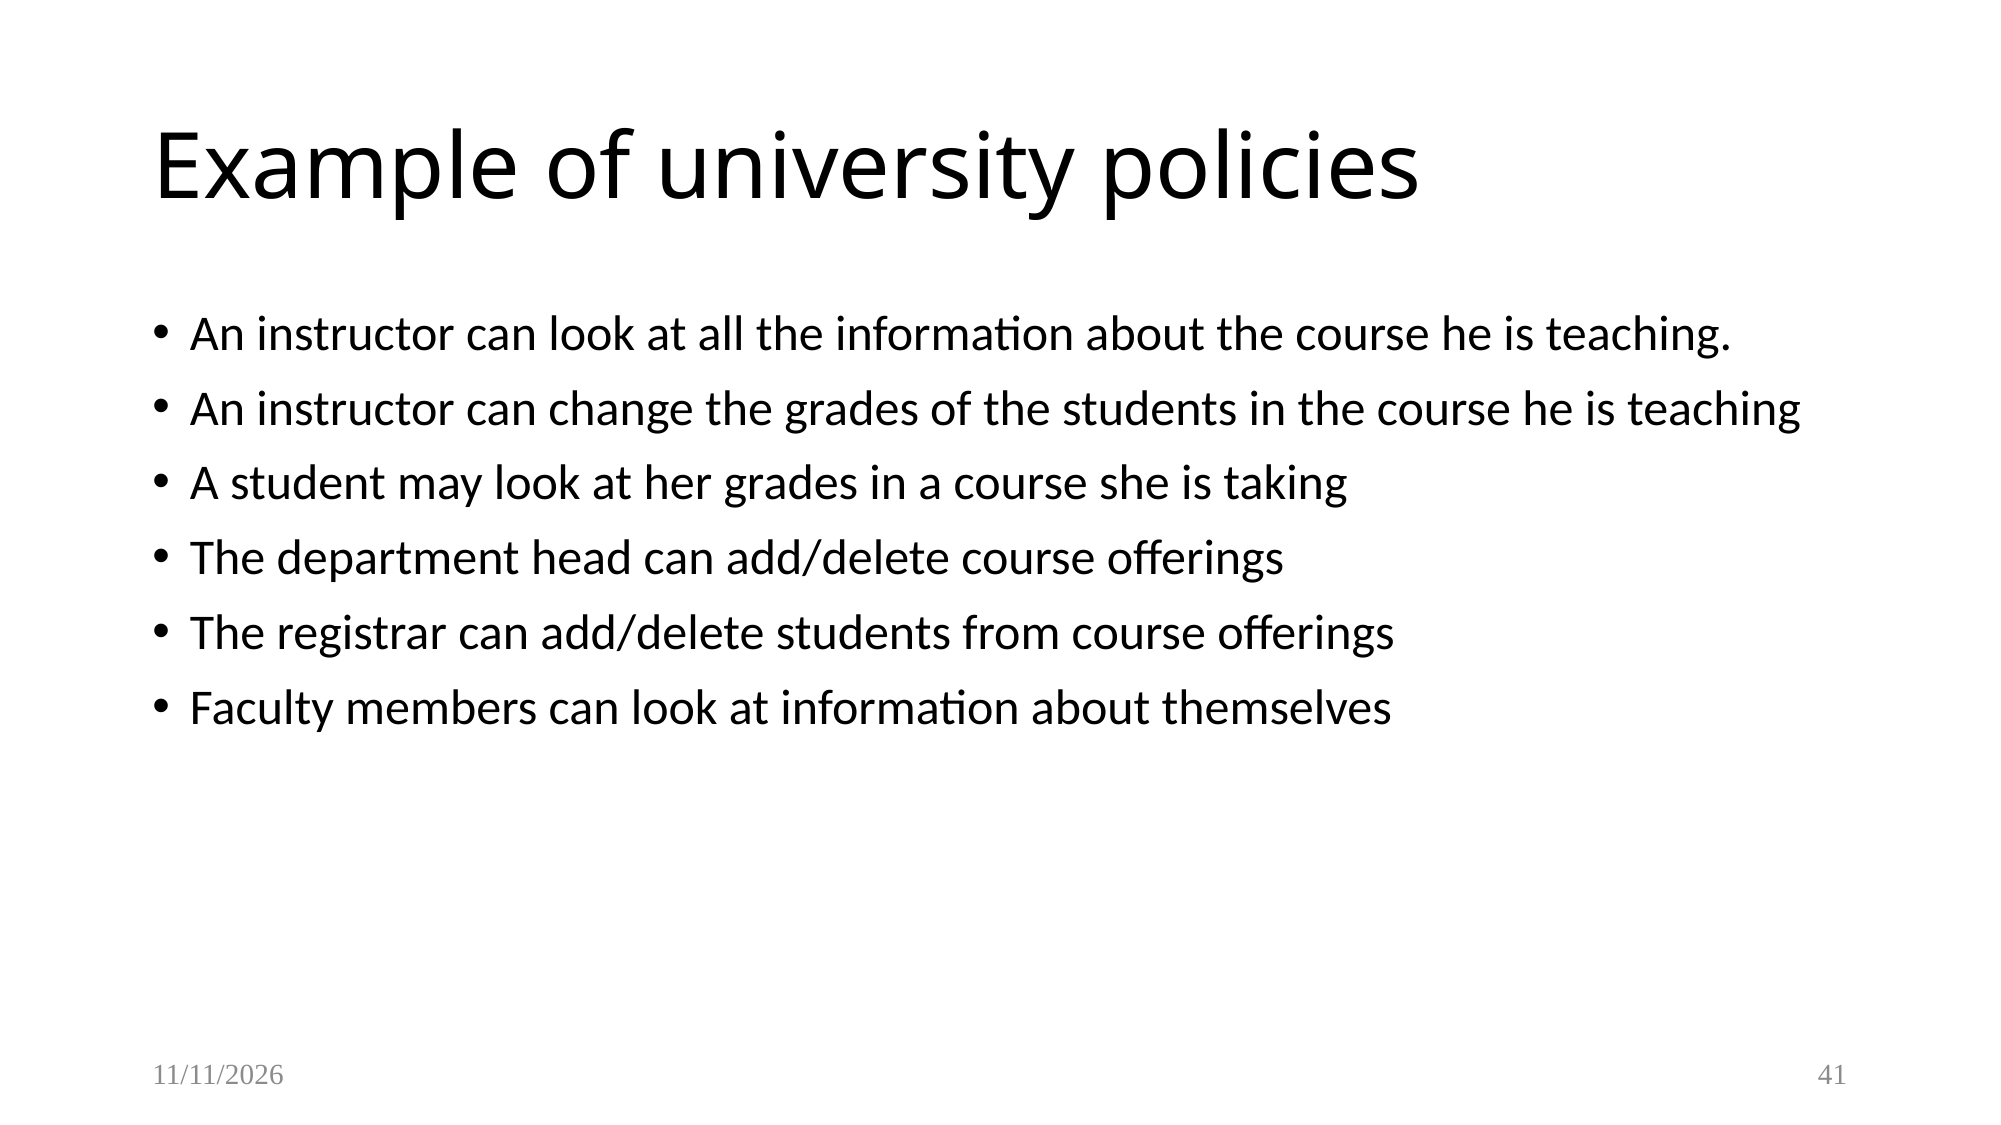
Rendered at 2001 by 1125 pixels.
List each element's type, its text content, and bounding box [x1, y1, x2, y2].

list An instructor can look at all the information about the course he is teaching. An instructor can change the grades of the students in the course he is teaching A student may look at her grades in a course she is taking The department head can add/delete course offerings The registrar can add/delete students from course offerings Faculty members can look at information about themselves [137, 299, 1863, 1014]
title Example of university policies [137, 59, 1863, 278]
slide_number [137, 1042, 588, 1103]
slide_number 41 [1412, 1042, 1863, 1103]
